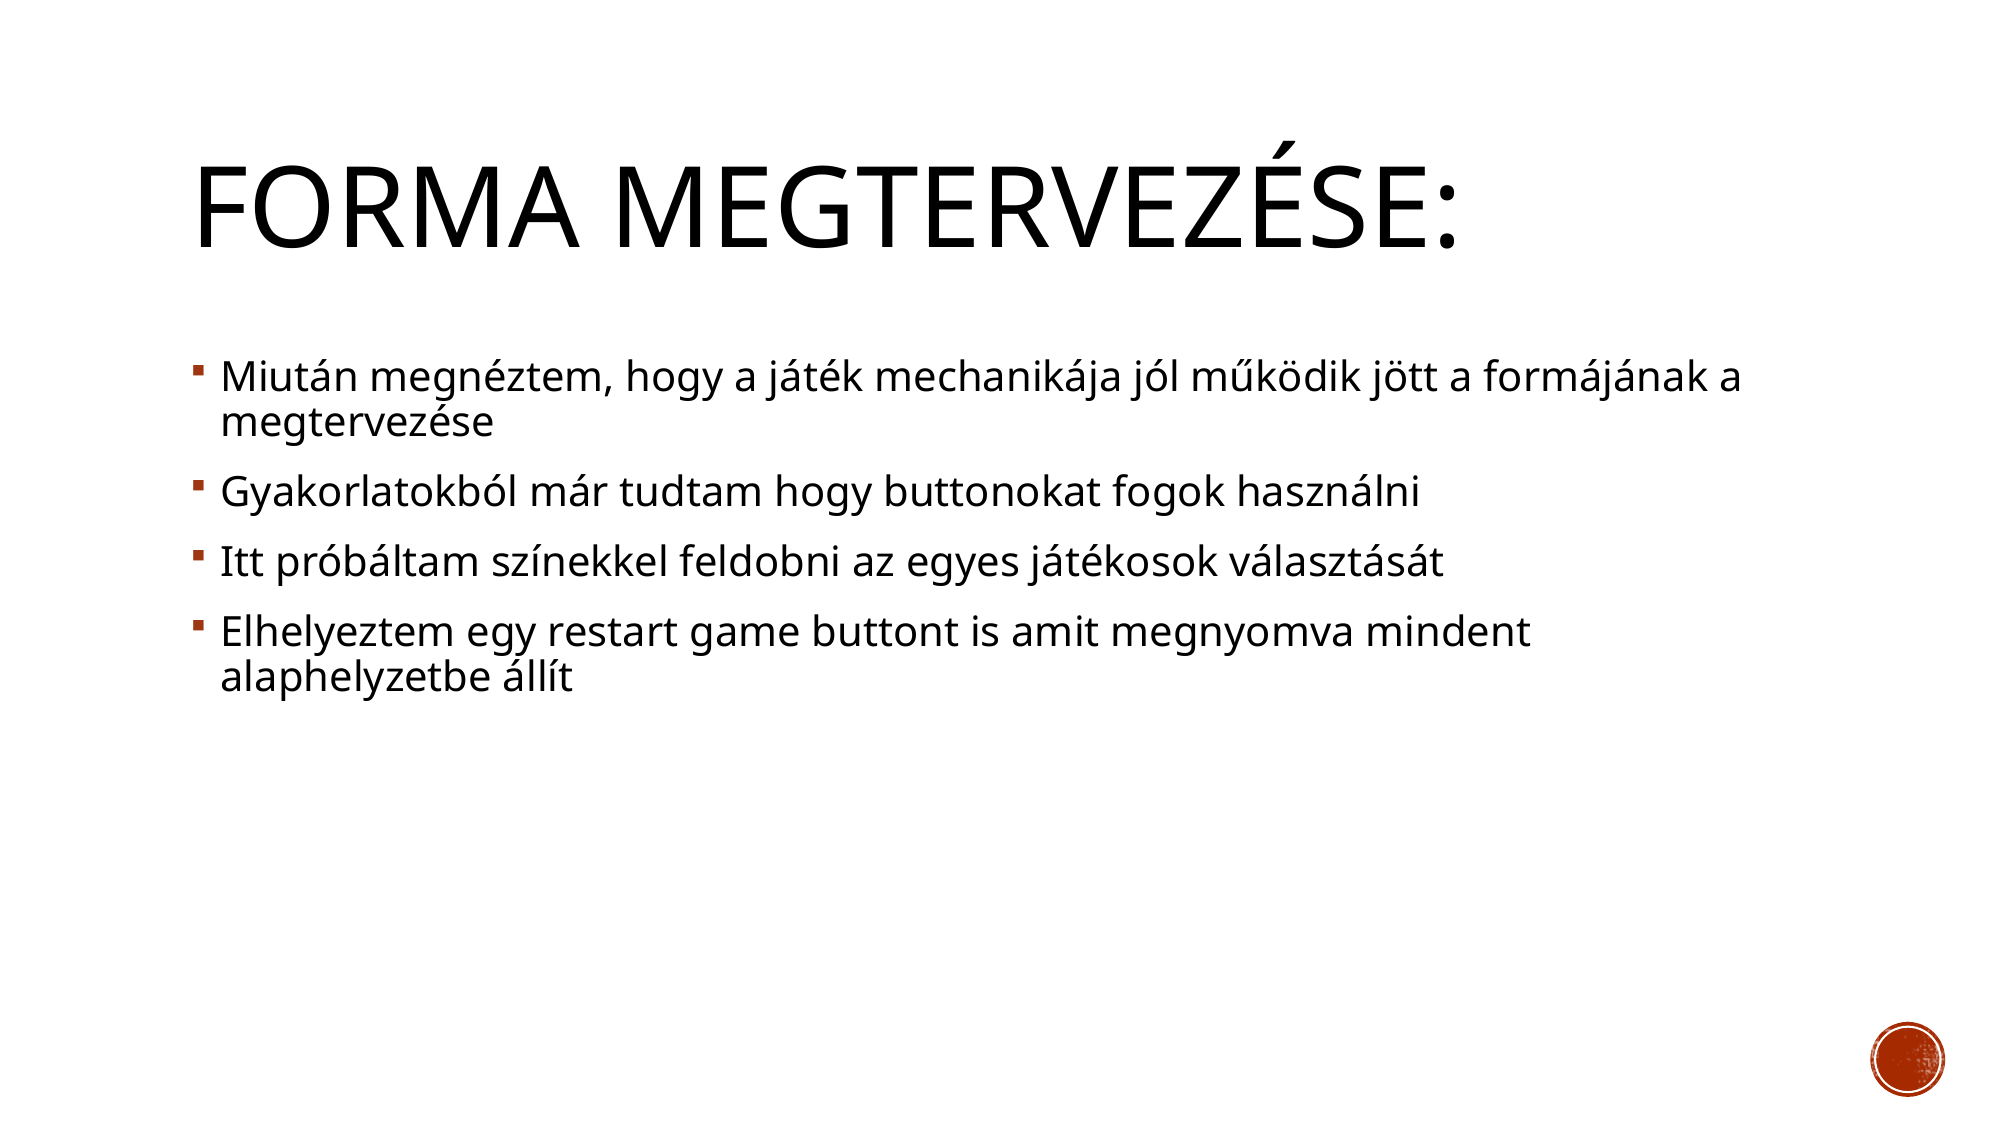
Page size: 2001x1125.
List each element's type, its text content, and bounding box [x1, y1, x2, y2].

list Miután megnéztem, hogy a játék mechanikája jól működik jött a formájának a megtervezése Gyakorlatokból már tudtam hogy buttonokat fogok használni Itt próbáltam színekkel feldobni az egyes játékosok választását Elhelyeztem egy restart game buttont is amit megnyomva mindent alaphelyzetbe állít [175, 348, 1826, 1013]
title Forma megtervezése: [175, 79, 1826, 344]
